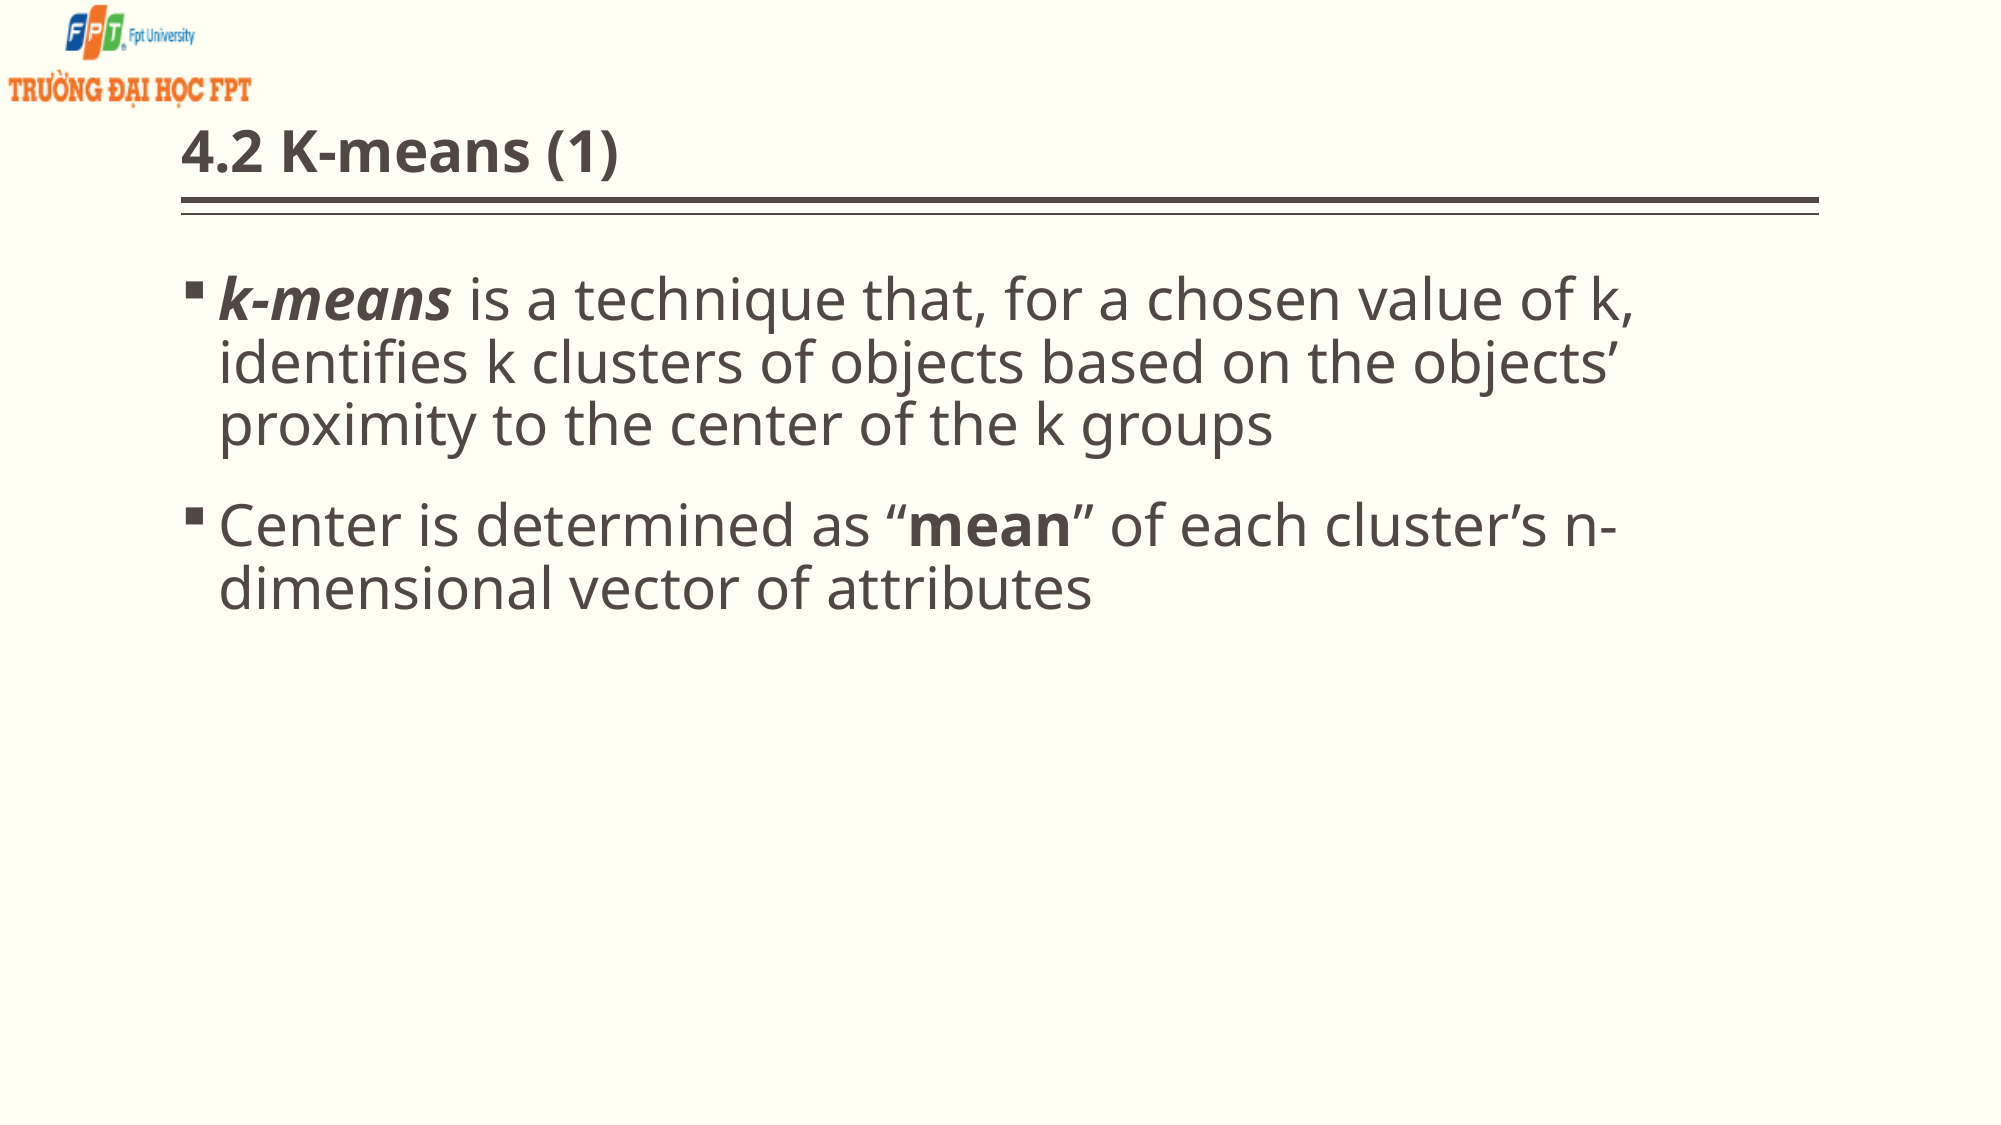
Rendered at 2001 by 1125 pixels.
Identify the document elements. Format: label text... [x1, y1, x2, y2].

list k-means is a technique that, for a chosen value of k, identifies k clusters of objects based on the objects’ proximity to the center of the k groups Center is determined as “mean” of each cluster’s n-dimensional vector of attributes [181, 262, 1819, 1013]
title 4.2 K-means (1) [181, 12, 1819, 193]
picture [0, 0, 272, 122]
